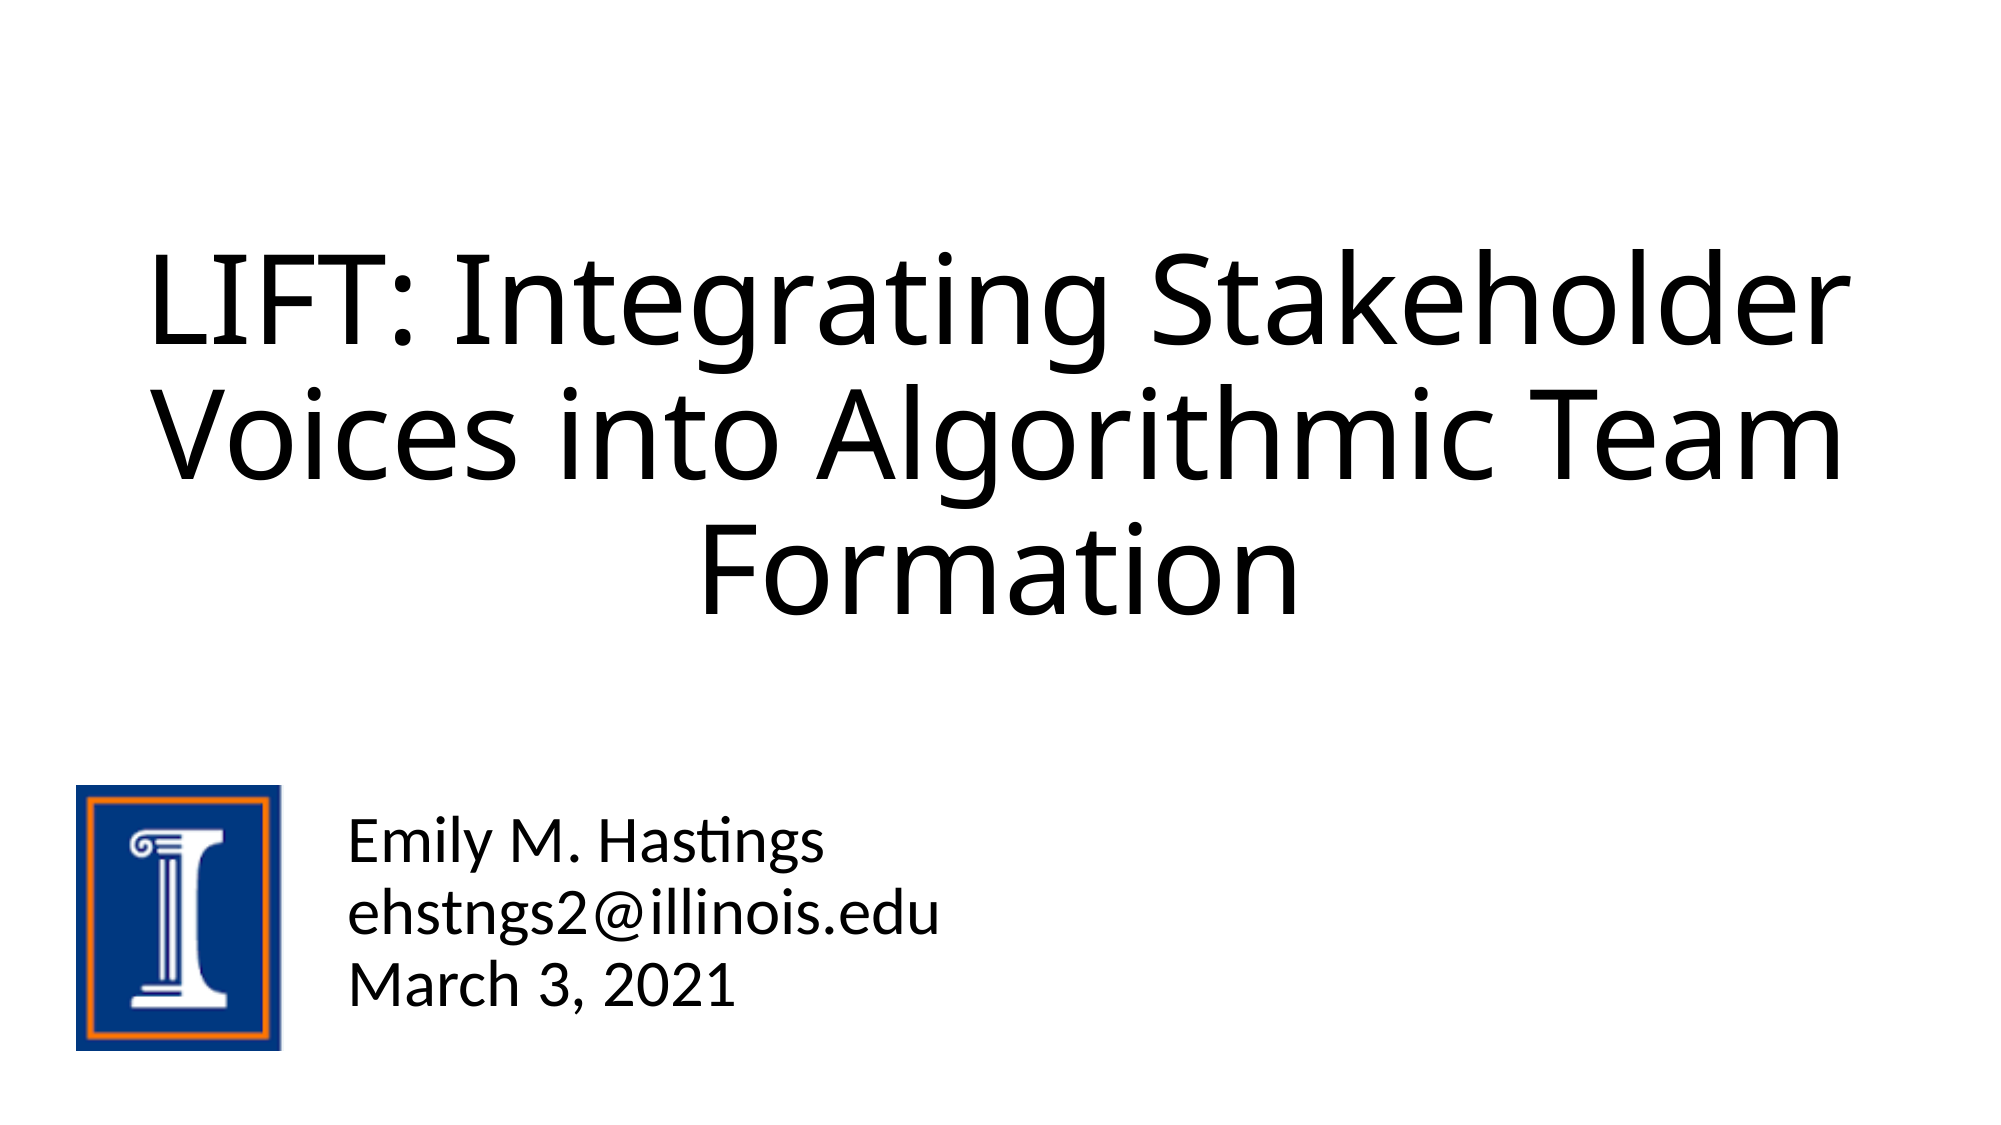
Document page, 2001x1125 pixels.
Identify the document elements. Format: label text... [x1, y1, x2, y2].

picture [75, 785, 284, 1051]
title LIFT: Integrating Stakeholder Voices into Algorithmic Team Formation [68, 162, 1932, 662]
subtitle Emily M. Hastings ehstngs2@illinois.edu March 3, 2021 [327, 785, 1869, 1058]
